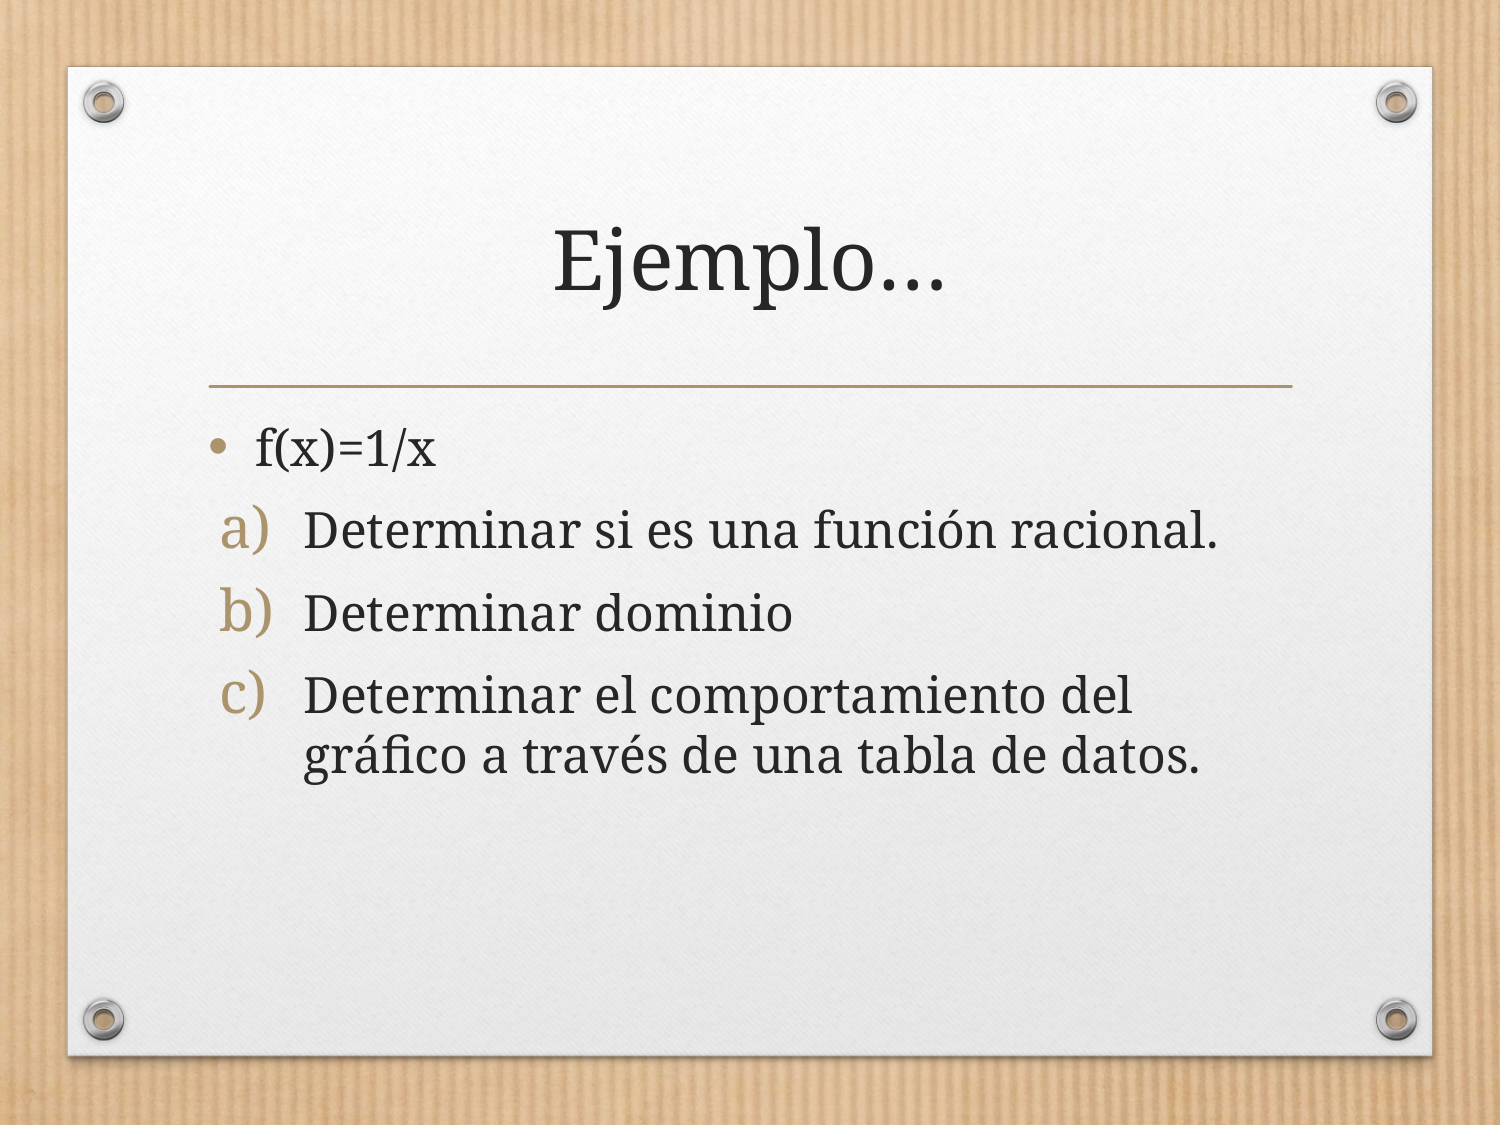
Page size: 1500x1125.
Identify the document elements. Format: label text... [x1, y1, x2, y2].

list f(x)=1/x Determinar si es una función racional. Determinar dominio Determinar el comportamiento del gráfico a través de una tabla de datos. [193, 408, 1309, 974]
title Ejemplo… [193, 150, 1309, 365]
picture [0, 0, 1500, 1125]
